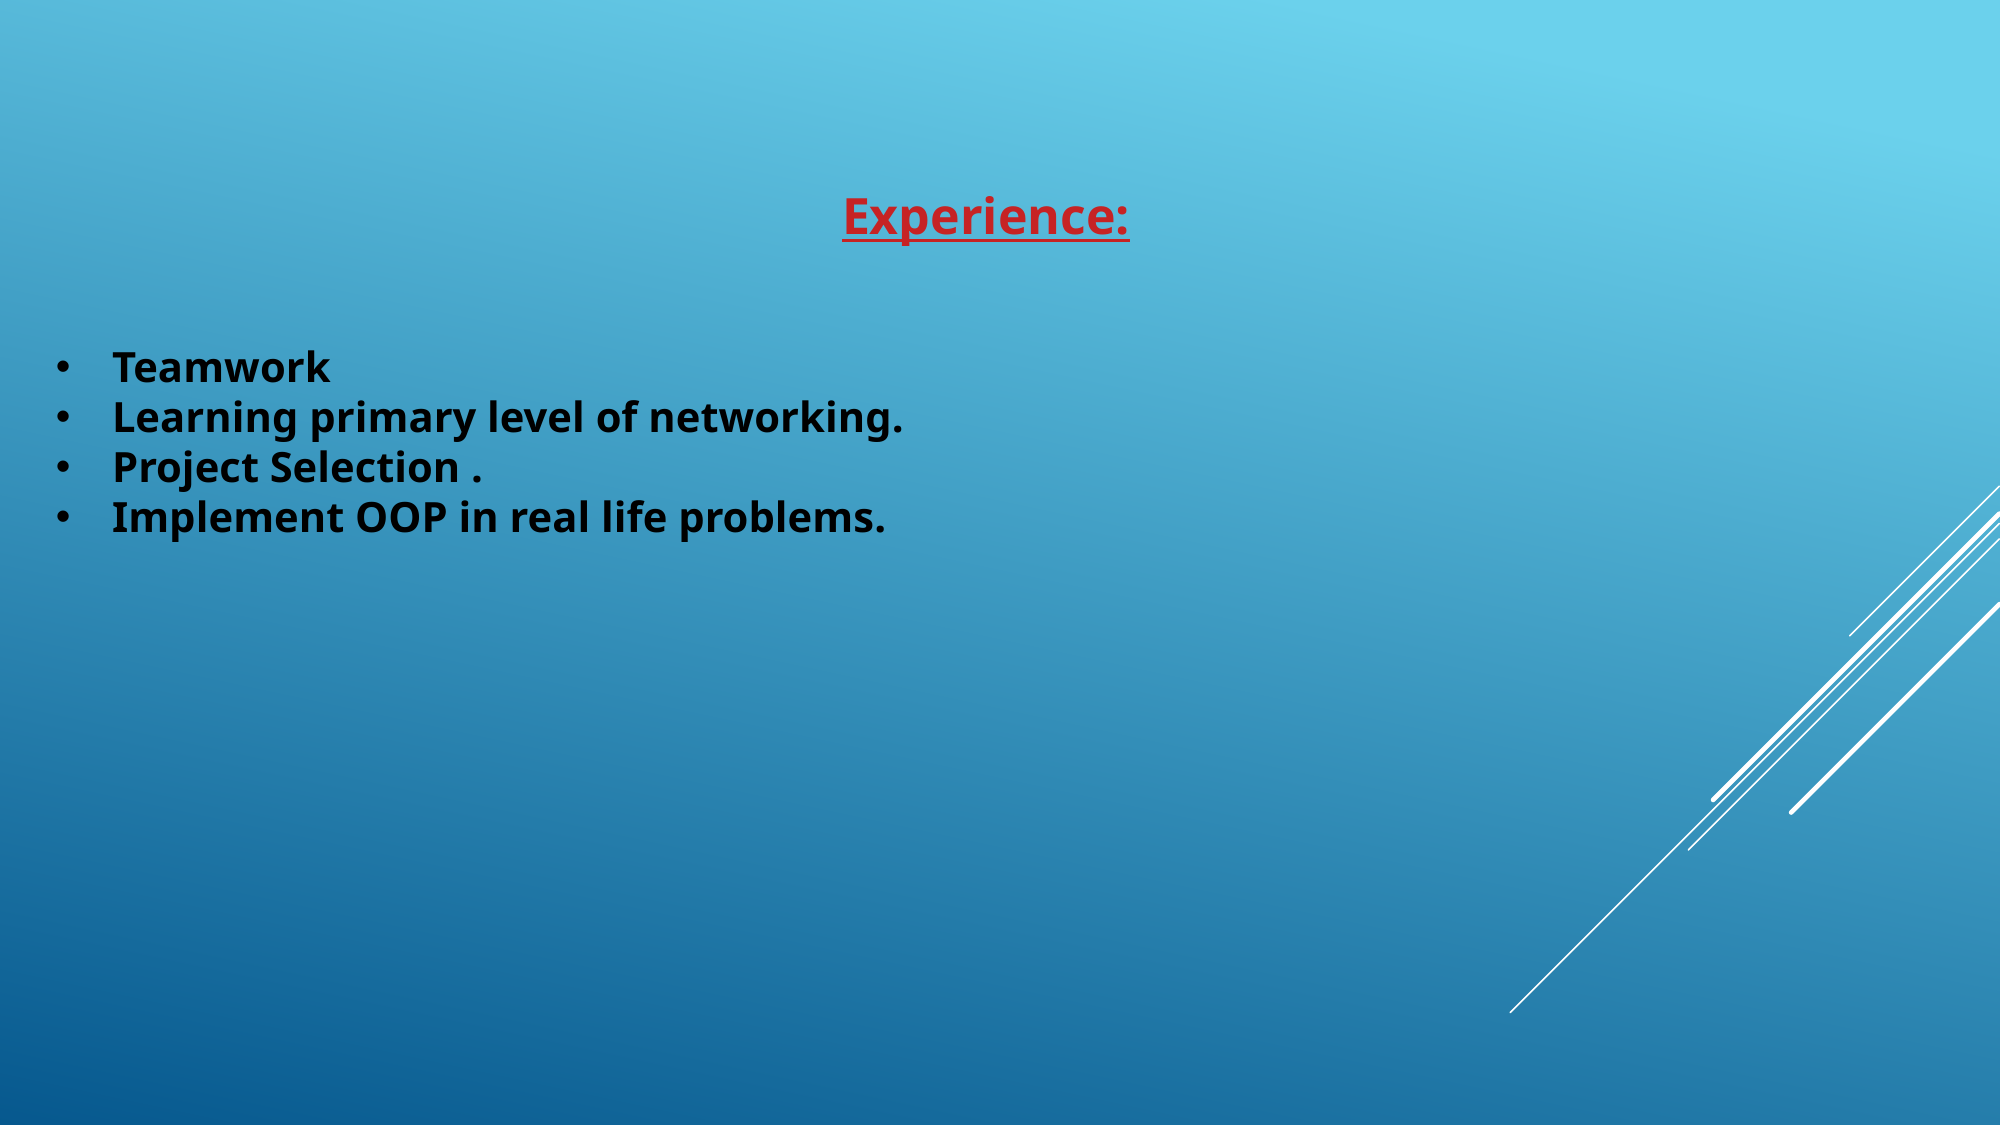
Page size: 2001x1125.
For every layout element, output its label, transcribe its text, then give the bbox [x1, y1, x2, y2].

text_box Experience: [827, 177, 1146, 298]
text_box Teamwork Learning primary level of networking. Project Selection . Implement OOP in real life problems. [41, 333, 1831, 549]
